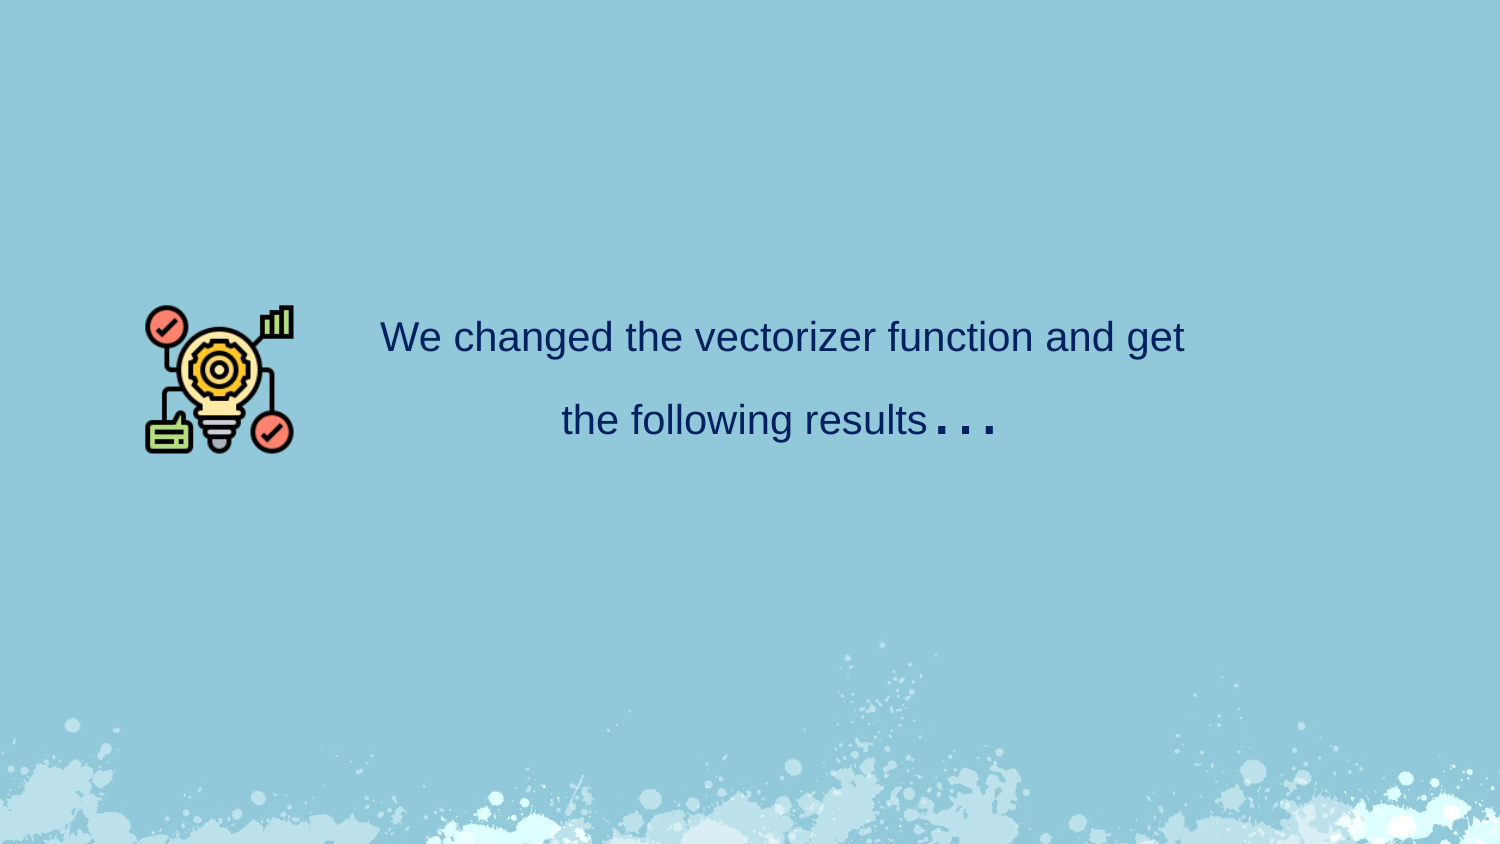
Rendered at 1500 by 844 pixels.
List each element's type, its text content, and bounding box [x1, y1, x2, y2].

picture [143, 303, 296, 456]
text_box [0, 0, 1500, 844]
list We changed the vectorizer function and get the following results… [360, 332, 1205, 427]
